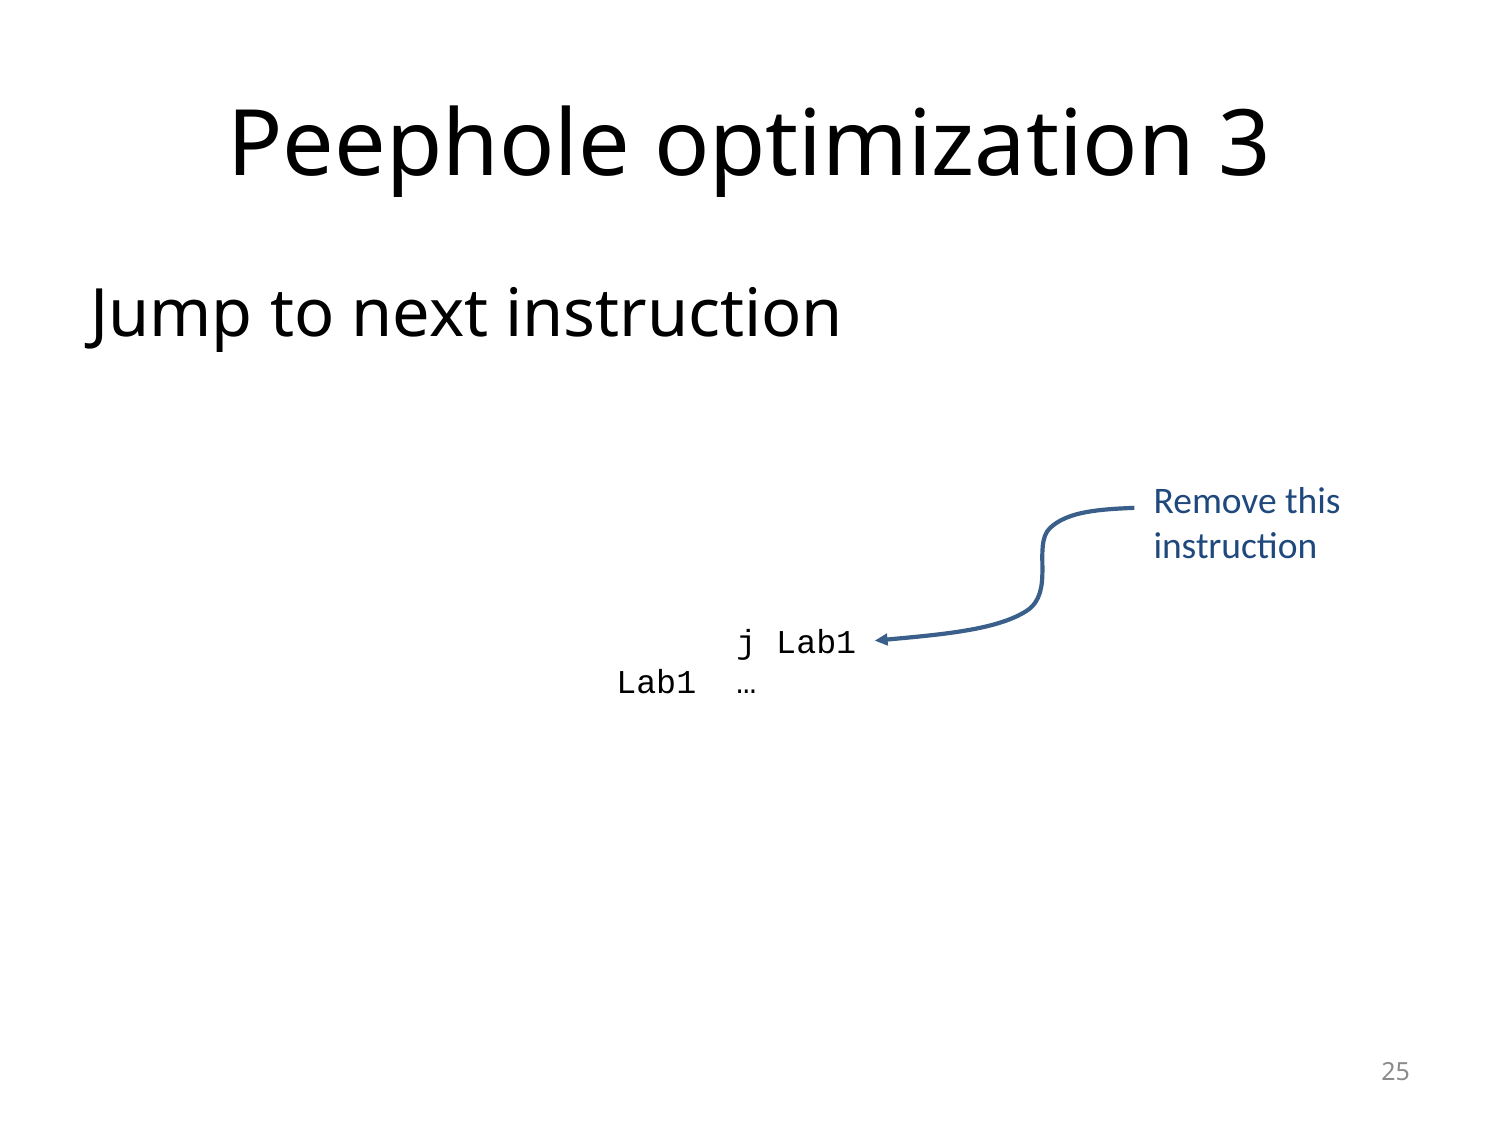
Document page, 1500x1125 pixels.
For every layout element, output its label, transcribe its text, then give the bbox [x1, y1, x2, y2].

title Peephole optimization 3 [75, 45, 1425, 233]
text_box Remove this instruction [1138, 468, 1365, 574]
text_box [874, 505, 1135, 646]
list Jump to next instruction [75, 262, 1425, 1005]
slide_number 25 [1074, 1042, 1425, 1103]
text_box j Lab1 Lab1 … [601, 612, 872, 708]
